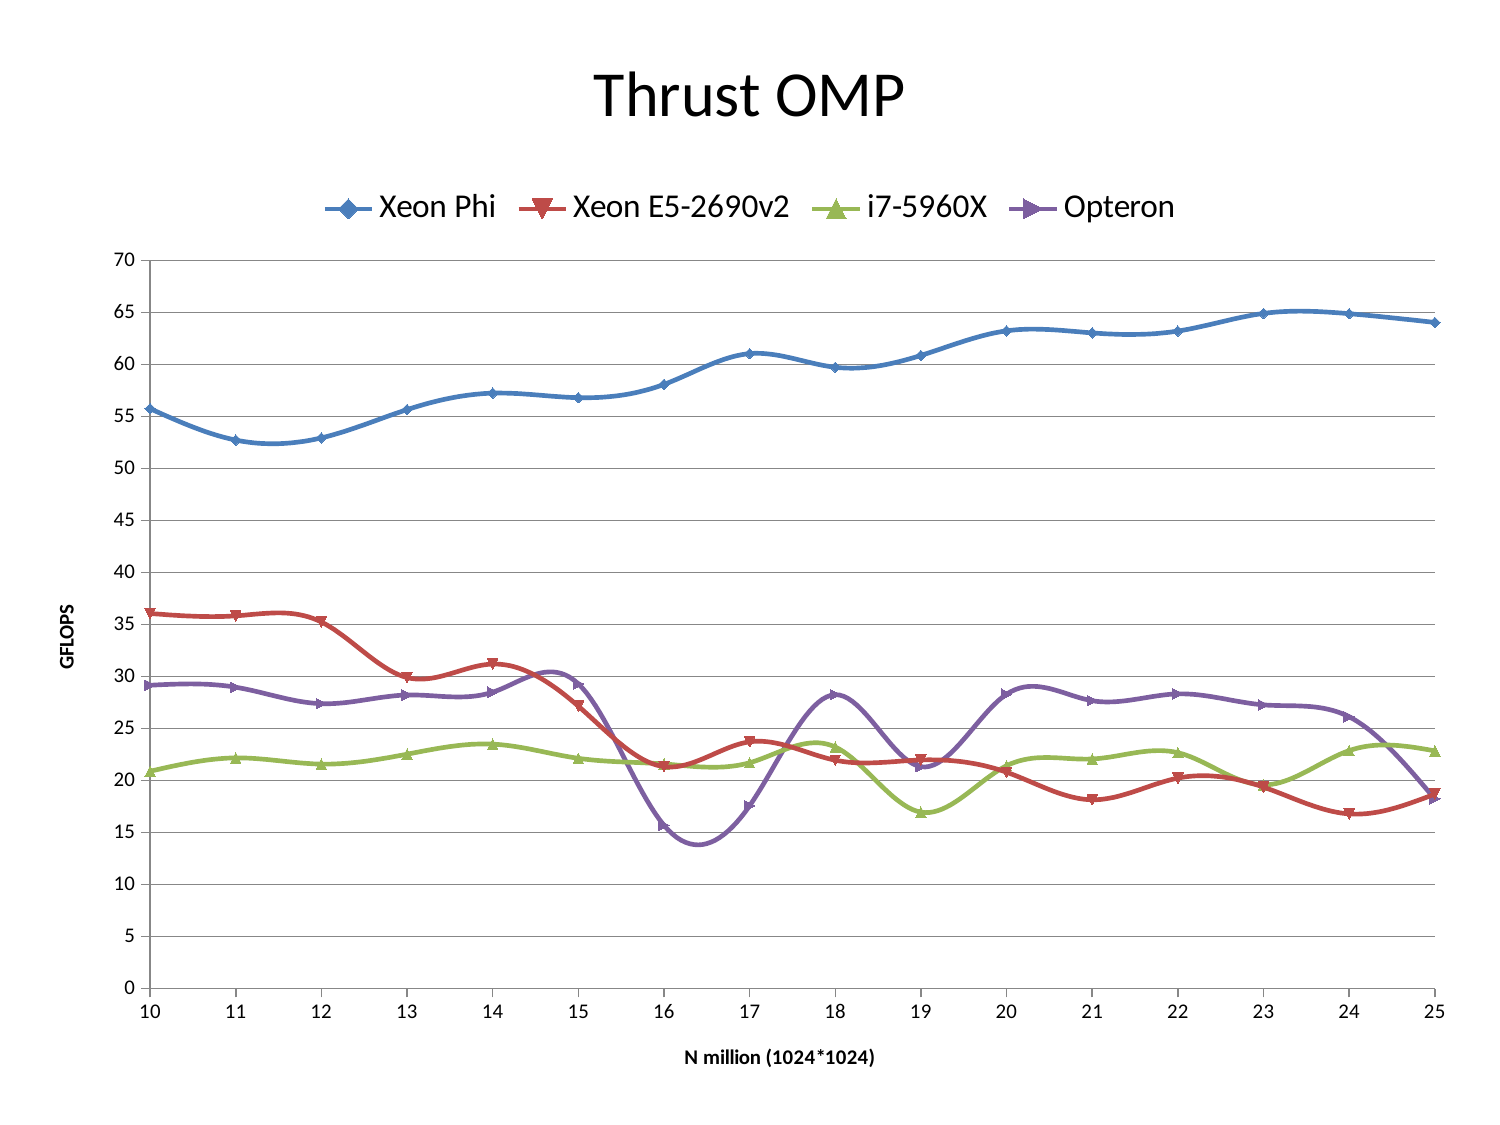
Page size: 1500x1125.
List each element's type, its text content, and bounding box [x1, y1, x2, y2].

chart [24, 174, 1476, 1101]
title Thrust OMP [75, 45, 1425, 138]
